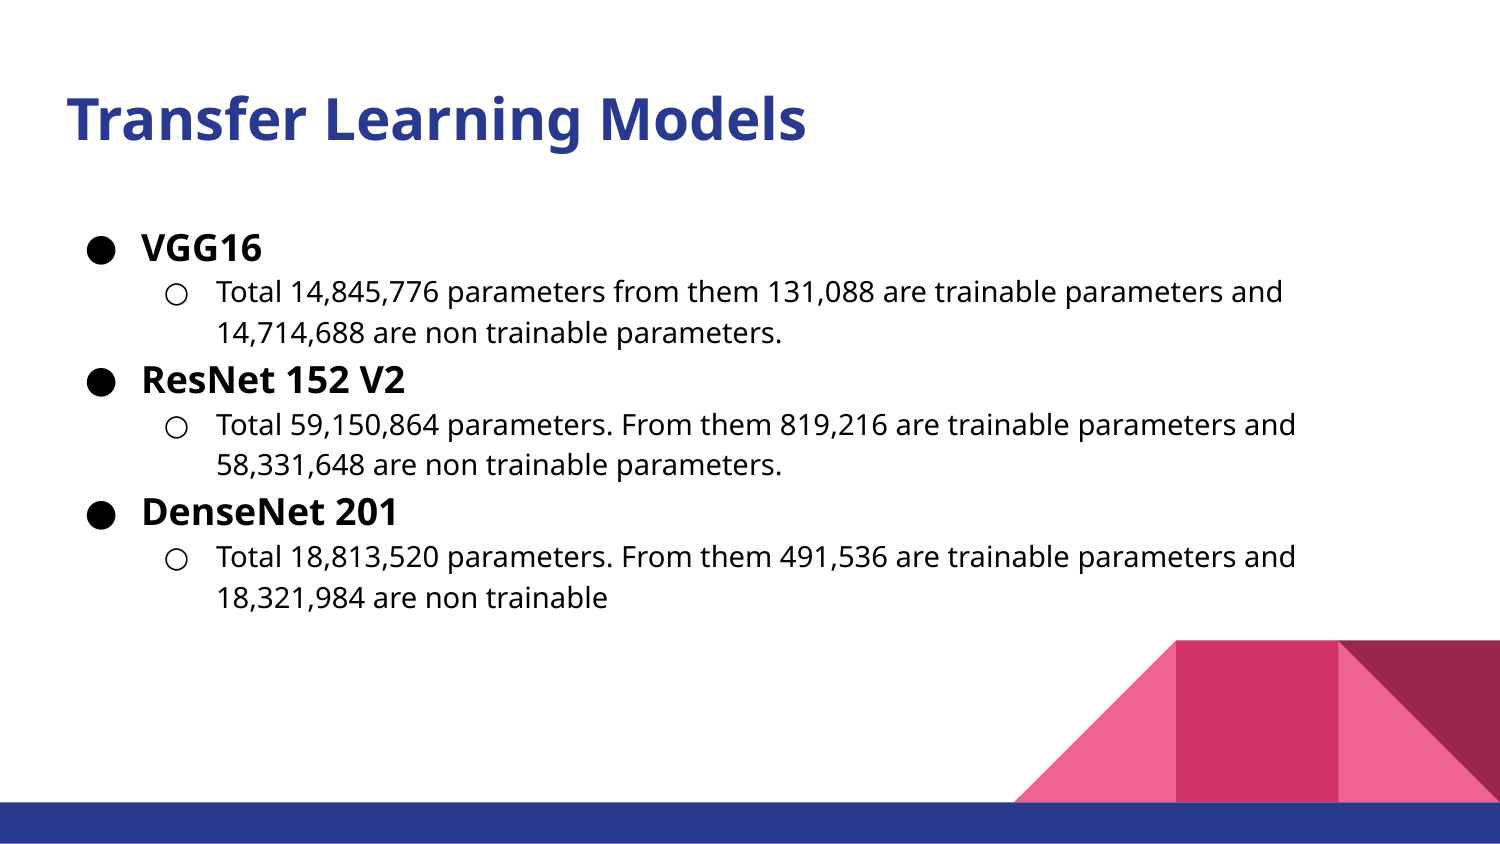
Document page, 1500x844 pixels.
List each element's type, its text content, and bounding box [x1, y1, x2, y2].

list VGG16 Total 14,845,776 parameters from them 131,088 are trainable parameters and 14,714,688 are non trainable parameters. ResNet 152 V2 Total 59,150,864 parameters. From them 819,216 are trainable parameters and 58,331,648 are non trainable parameters. DenseNet 201 Total 18,813,520 parameters. From them 491,536 are trainable parameters and 18,321,984 are non trainable [51, 201, 1449, 750]
title Transfer Learning Models [51, 67, 1449, 167]
